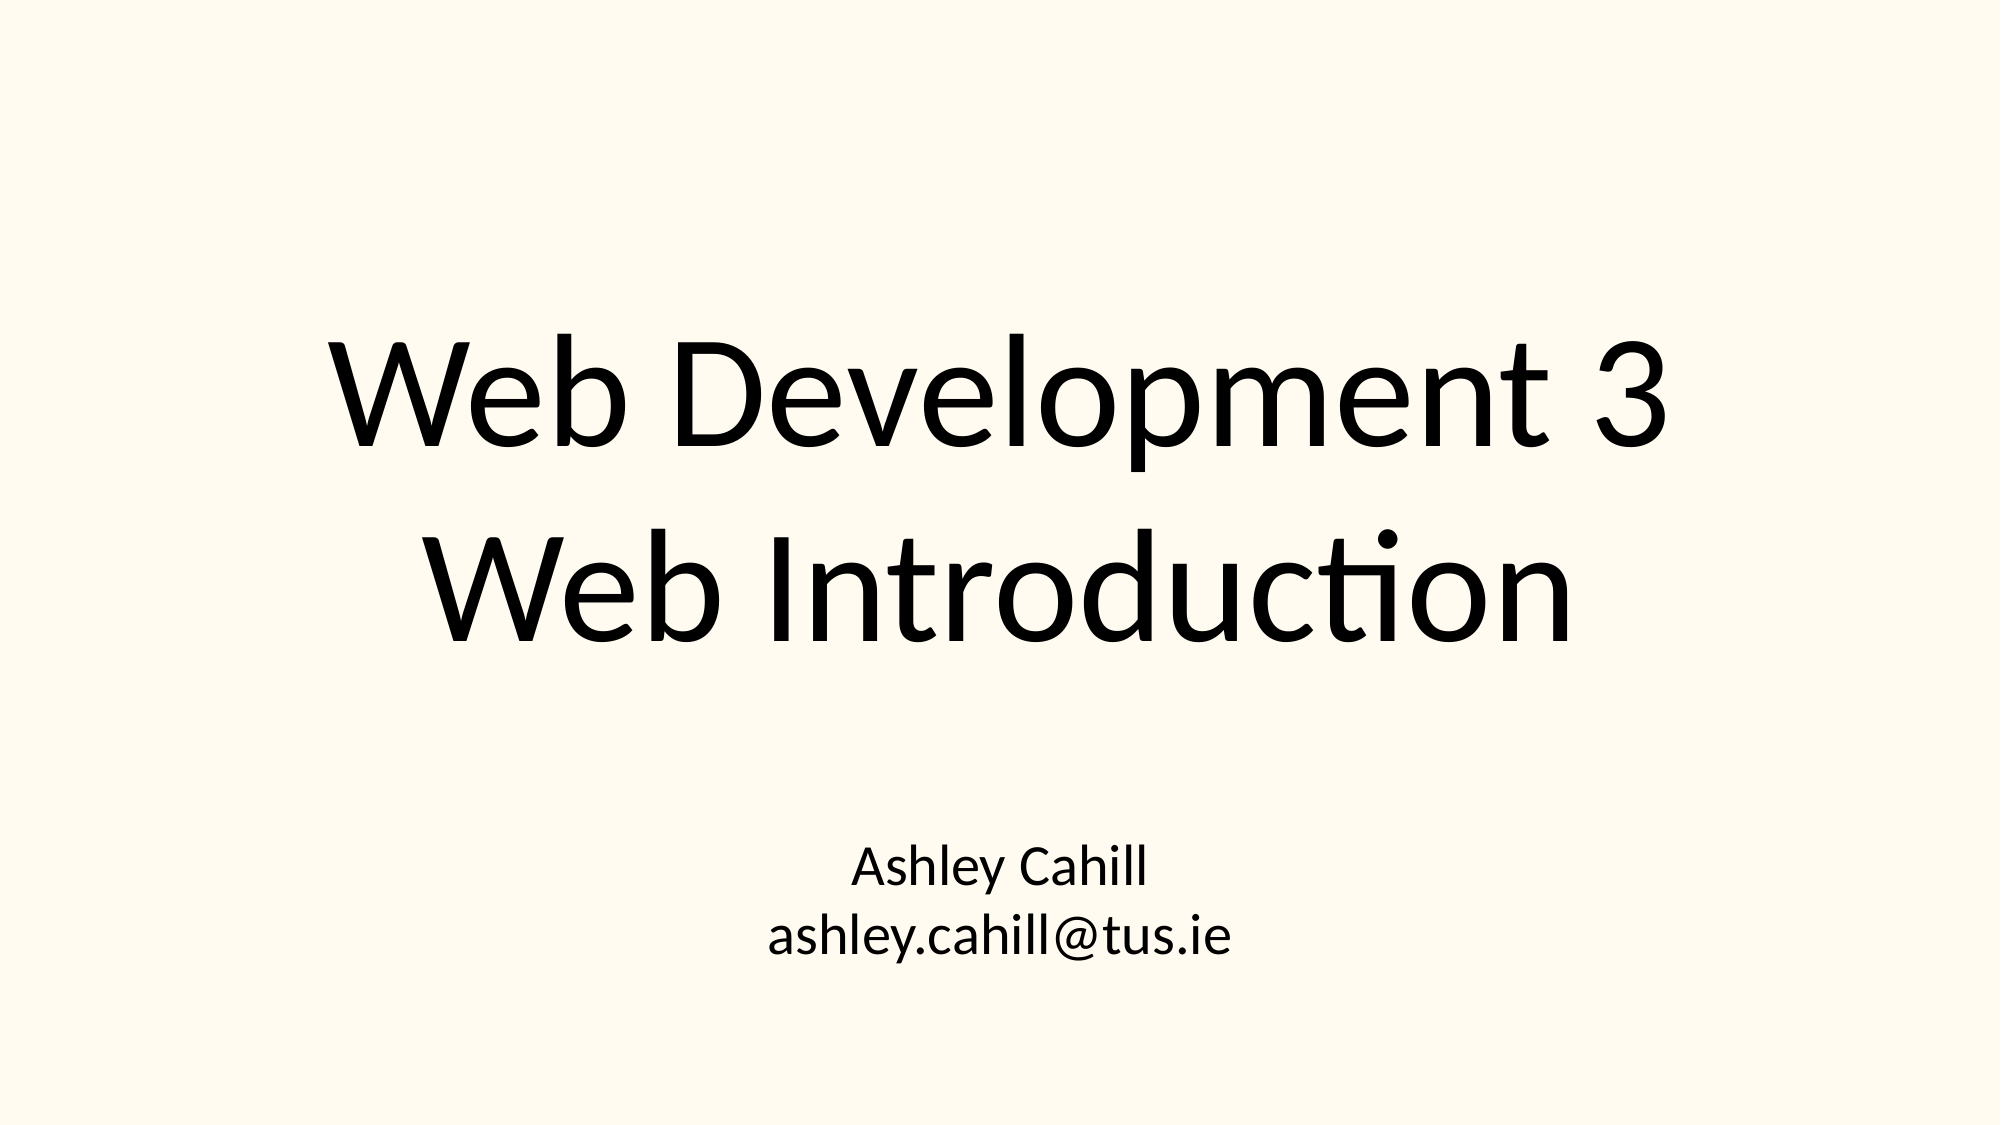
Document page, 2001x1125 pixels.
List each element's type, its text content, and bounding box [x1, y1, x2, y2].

text_box Ashley Cahill ashley.cahill@tus.ie [0, 819, 2000, 974]
list Web Development 3 Web Introduction [137, 299, 1863, 687]
